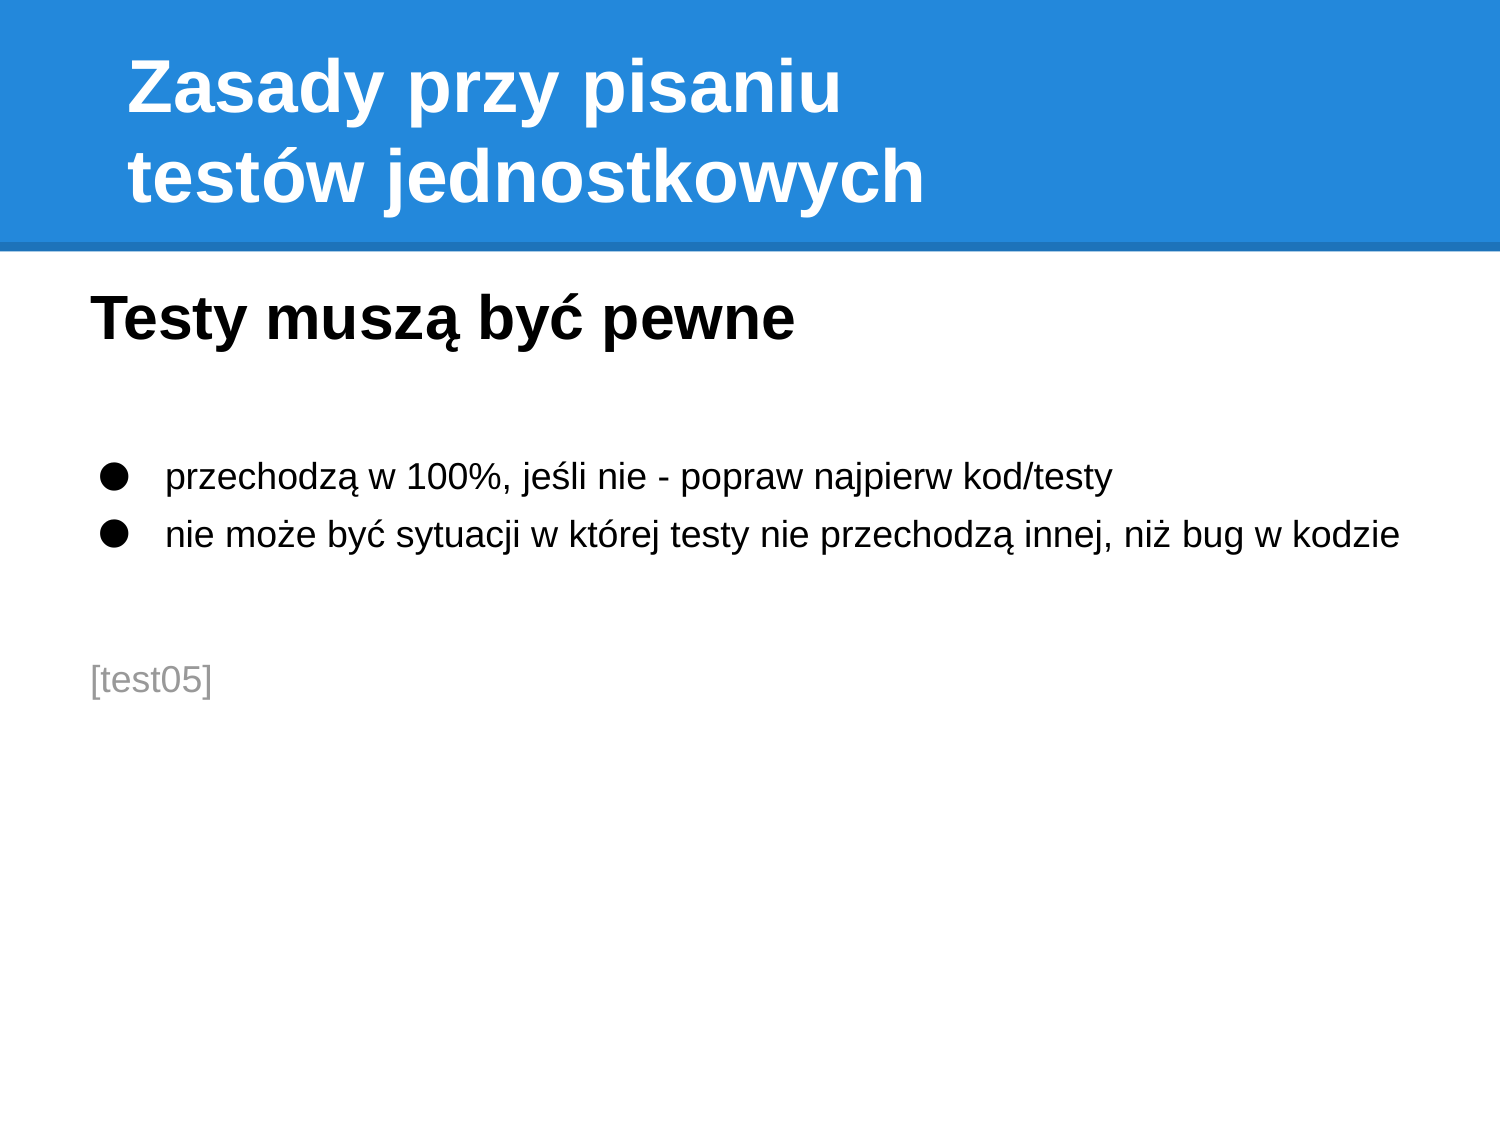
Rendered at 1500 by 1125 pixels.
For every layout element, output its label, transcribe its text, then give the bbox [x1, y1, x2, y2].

title Zasady przy pisaniu testów jednostkowych [75, 14, 1425, 233]
list Testy muszą być pewne przechodzą w 100%, jeśli nie - popraw najpierw kod/testy nie może być sytuacji w której testy nie przechodzą innej, niż bug w kodzie [test05] [75, 262, 1425, 931]
